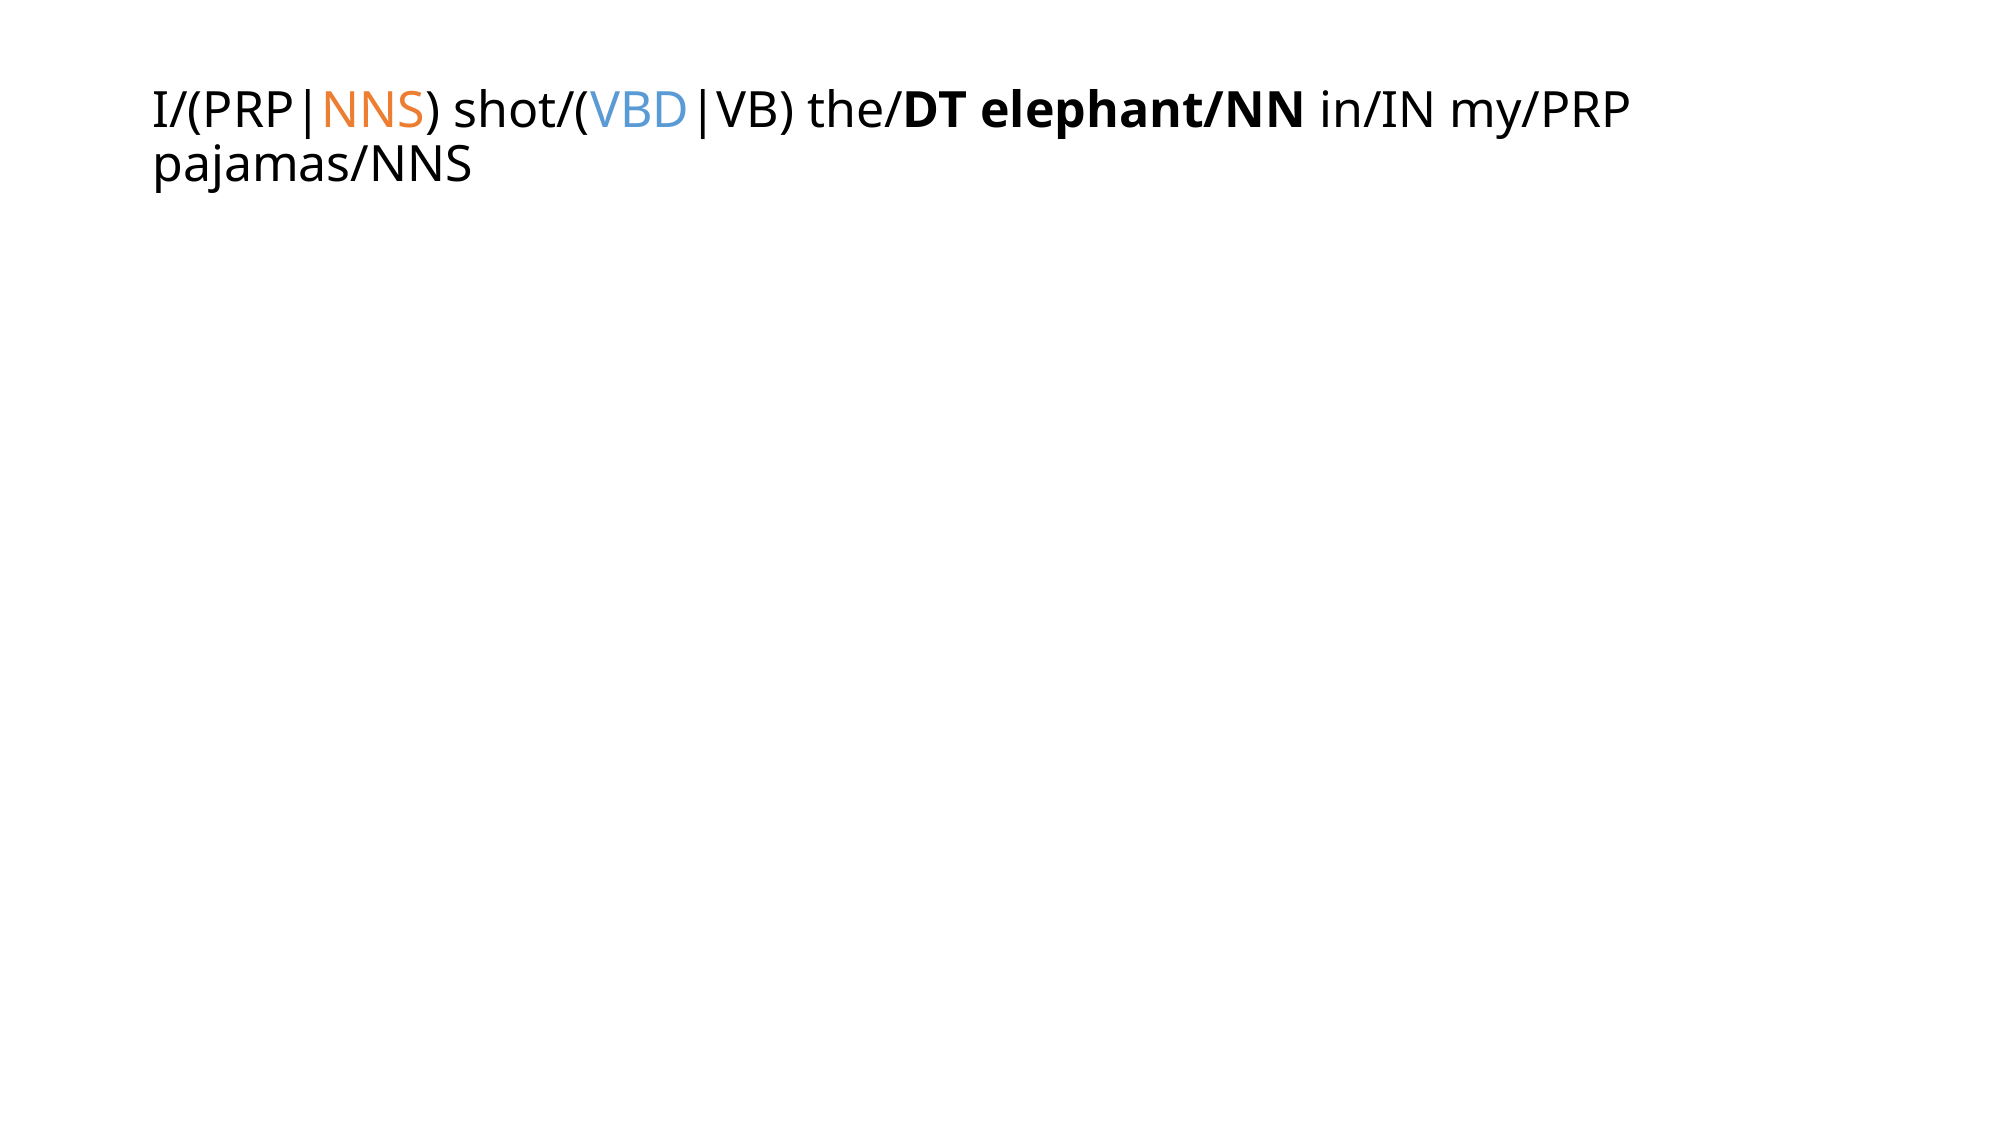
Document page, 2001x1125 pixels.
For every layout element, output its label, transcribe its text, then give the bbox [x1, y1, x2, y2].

title I/(PRP|NNS) shot/(VBD|VB) the/DT elephant/NN in/IN my/PRP pajamas/NNS [137, 59, 1863, 278]
